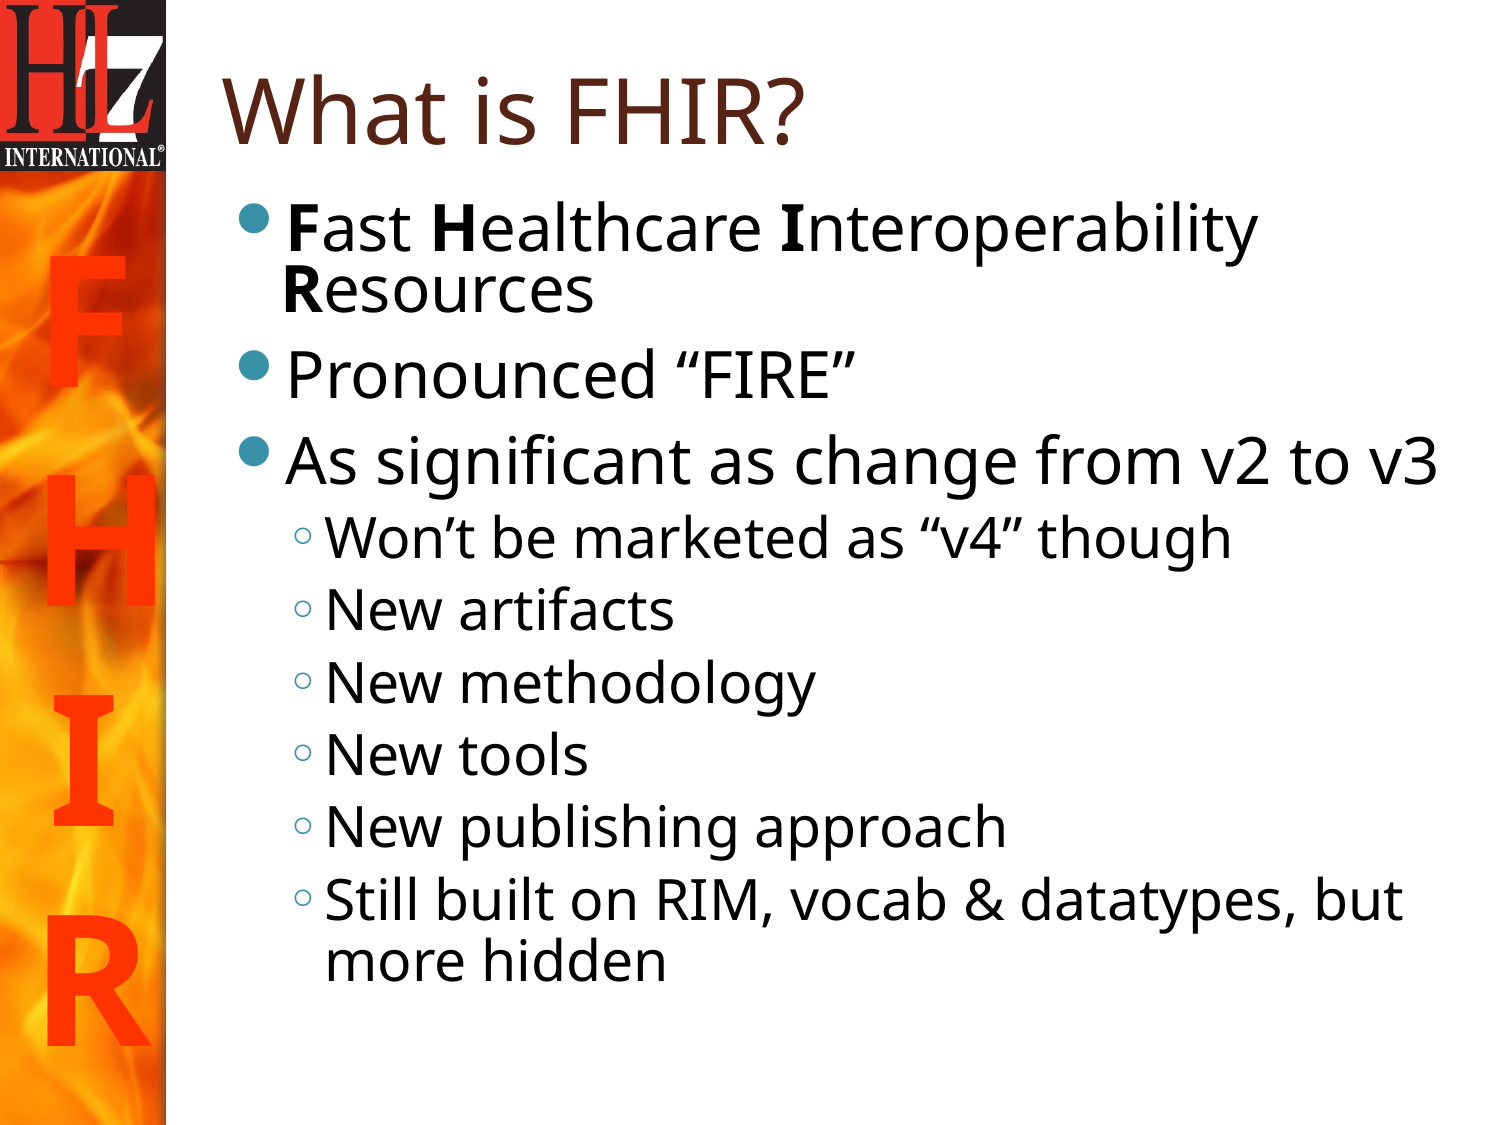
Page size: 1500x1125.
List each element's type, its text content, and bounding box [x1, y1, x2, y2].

title What is FHIR? [206, 30, 1466, 185]
picture [0, 0, 166, 1125]
list Fast Healthcare Interoperability Resources Pronounced “FIRE” As significant as change from v2 to v3 Won’t be marketed as “v4” though New artifacts New methodology New tools New publishing approach Still built on RIM, vocab & datatypes, but more hidden [206, 196, 1466, 1059]
